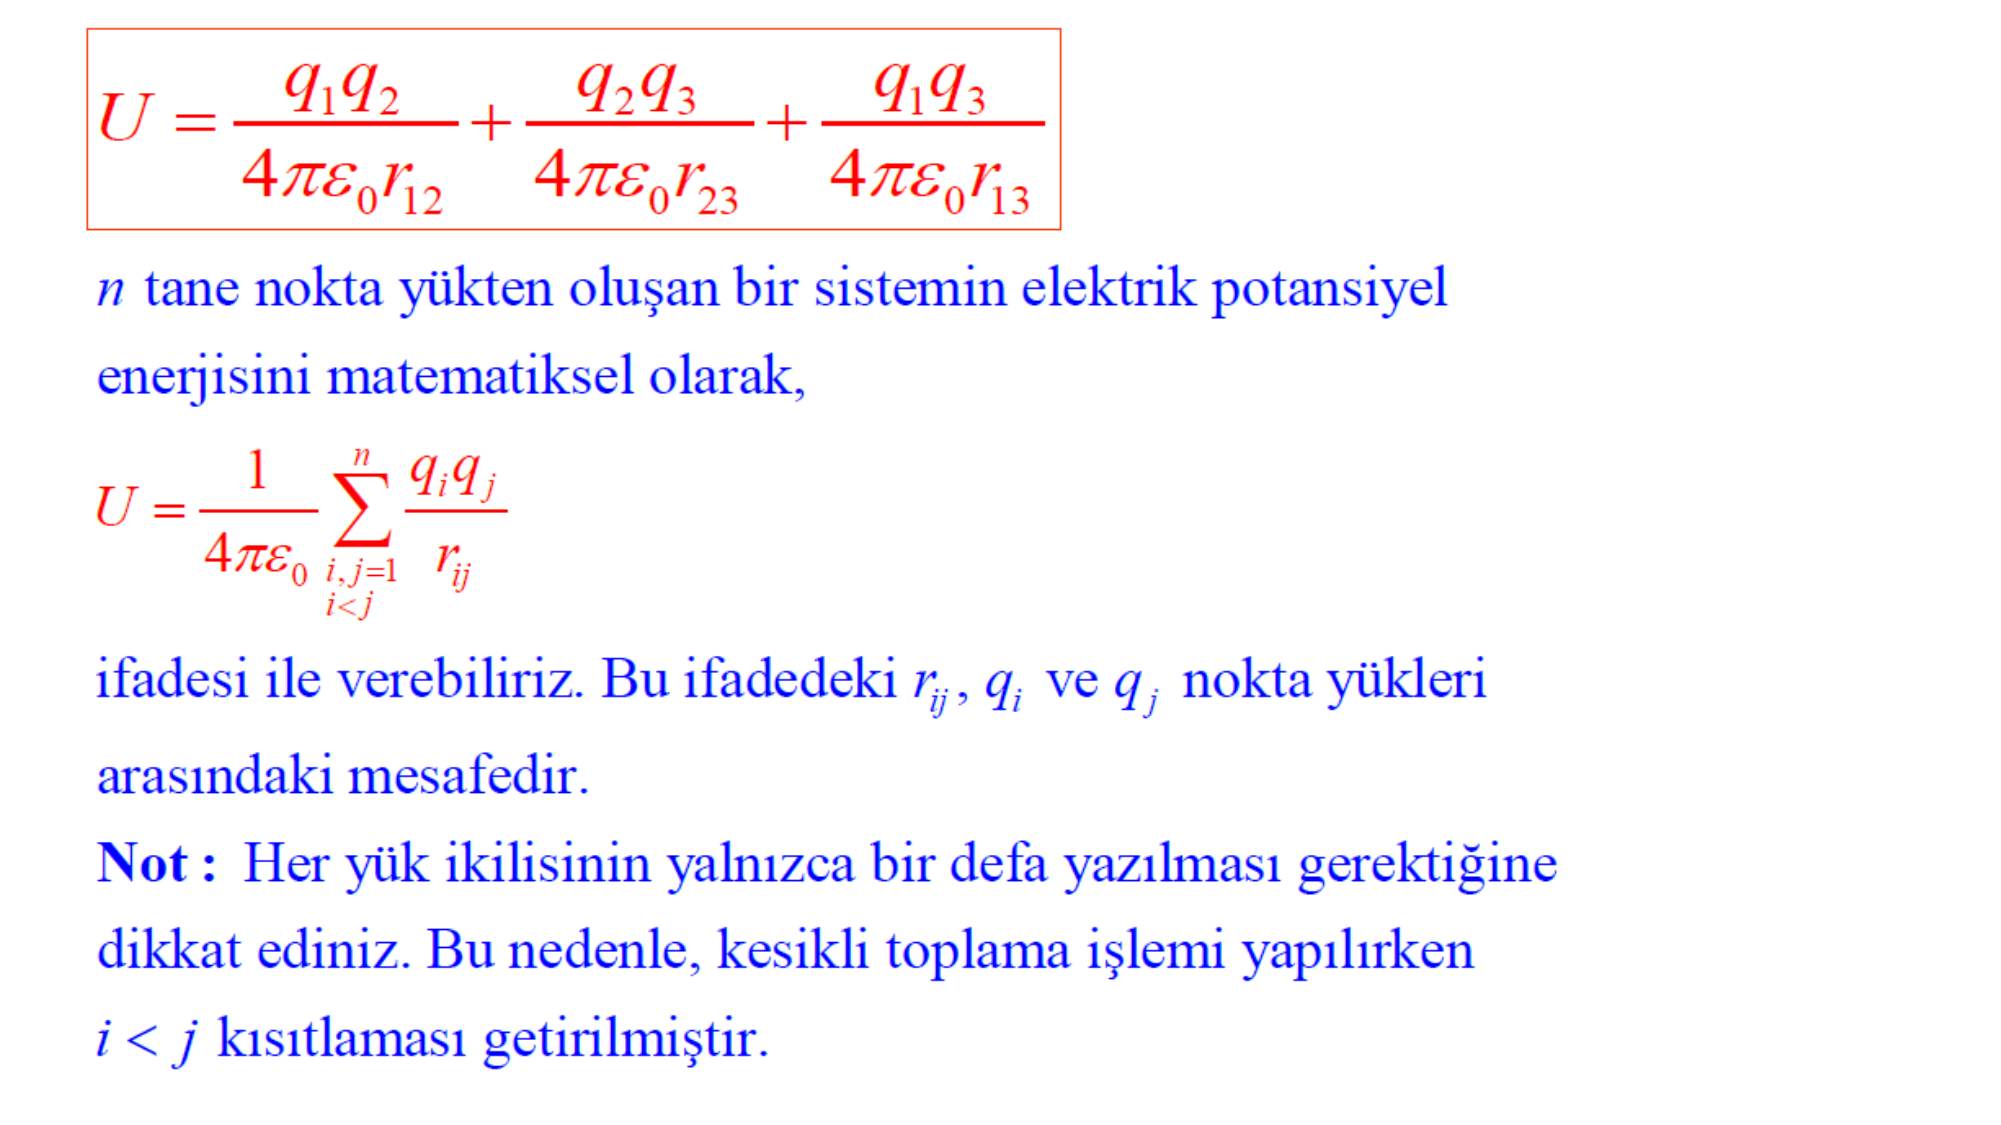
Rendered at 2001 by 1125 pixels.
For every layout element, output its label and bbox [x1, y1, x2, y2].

list [59, 0, 1572, 1101]
